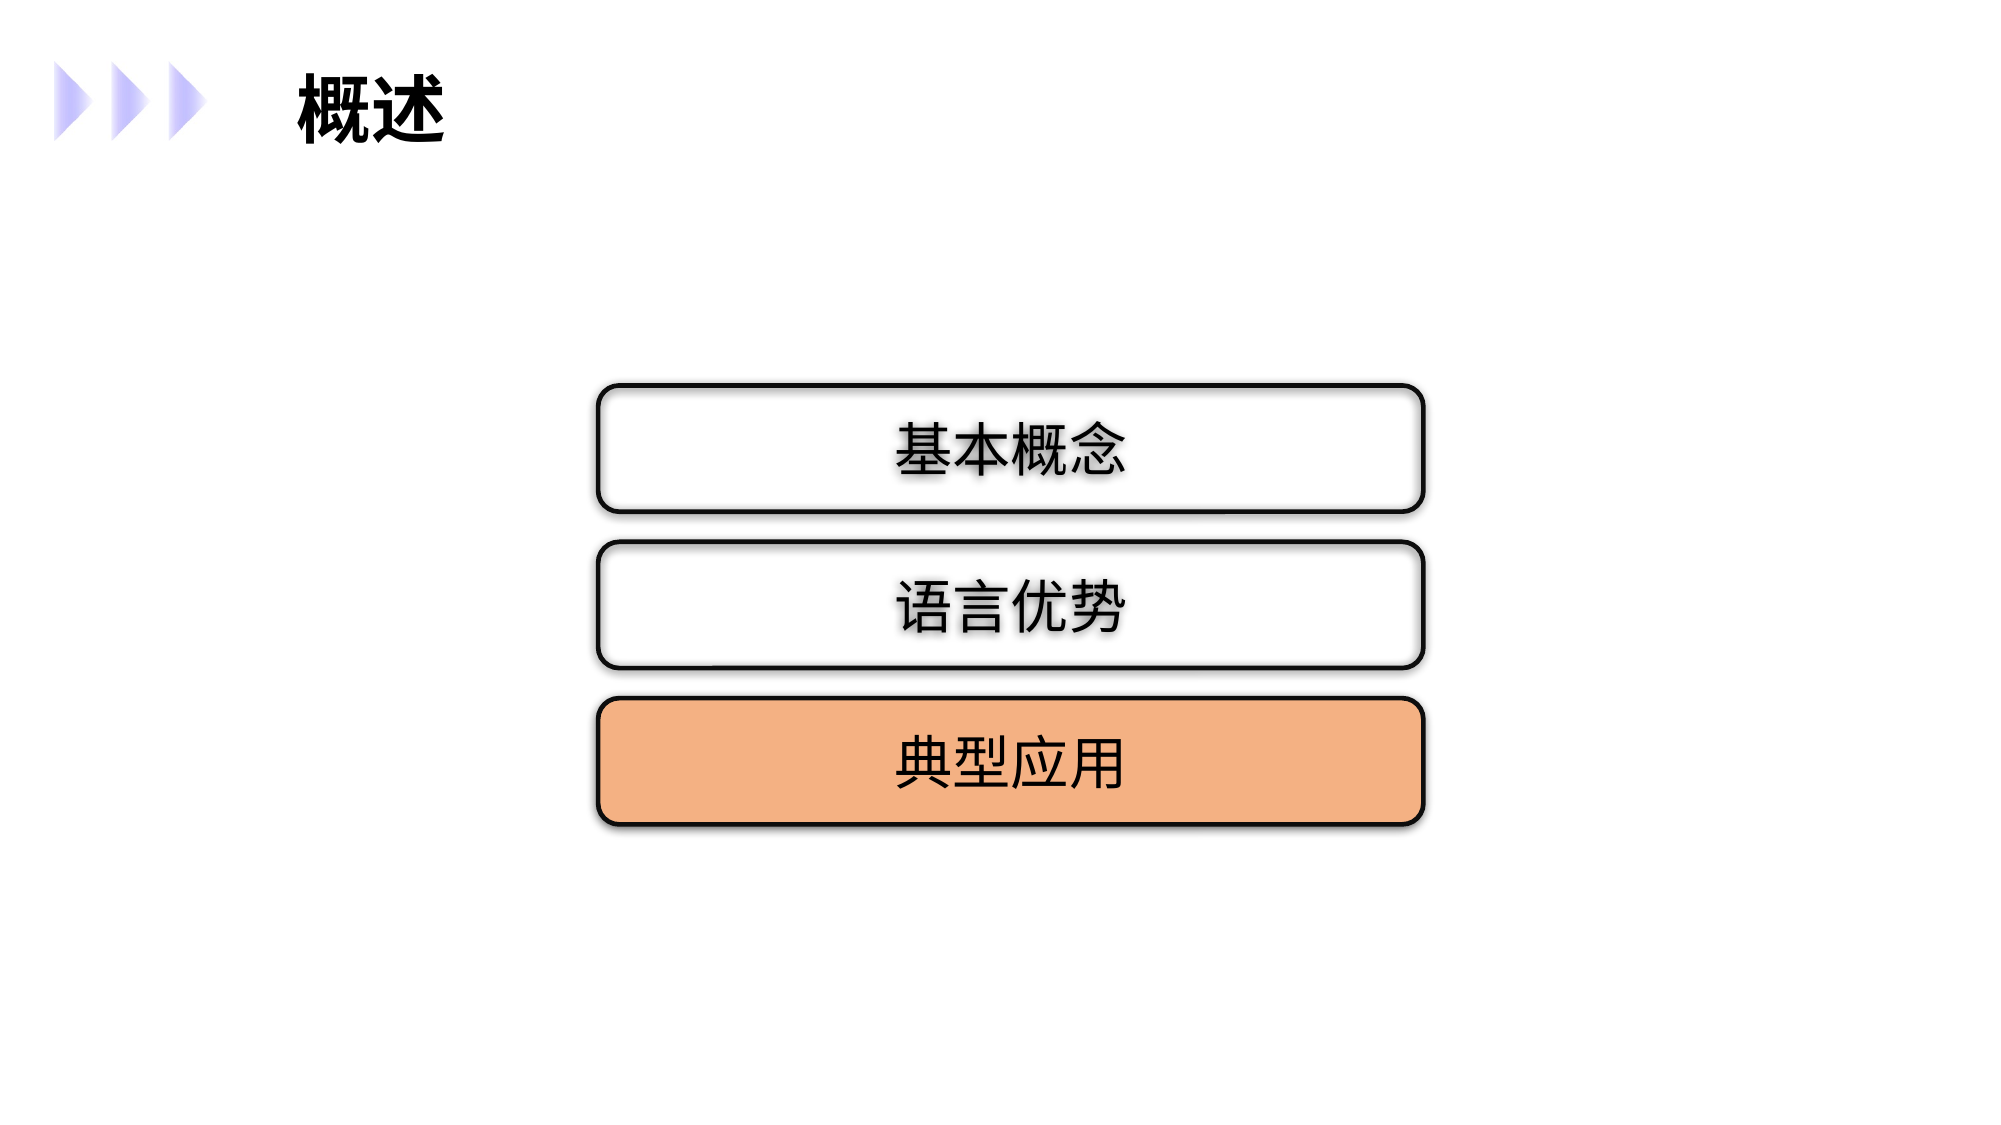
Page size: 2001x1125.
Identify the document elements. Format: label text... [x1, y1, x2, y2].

text_box 基本概念 [598, 385, 1424, 512]
text_box 概述 [281, 55, 473, 160]
text_box 语言优势 [598, 541, 1424, 669]
text_box 典型应用 [598, 698, 1424, 825]
